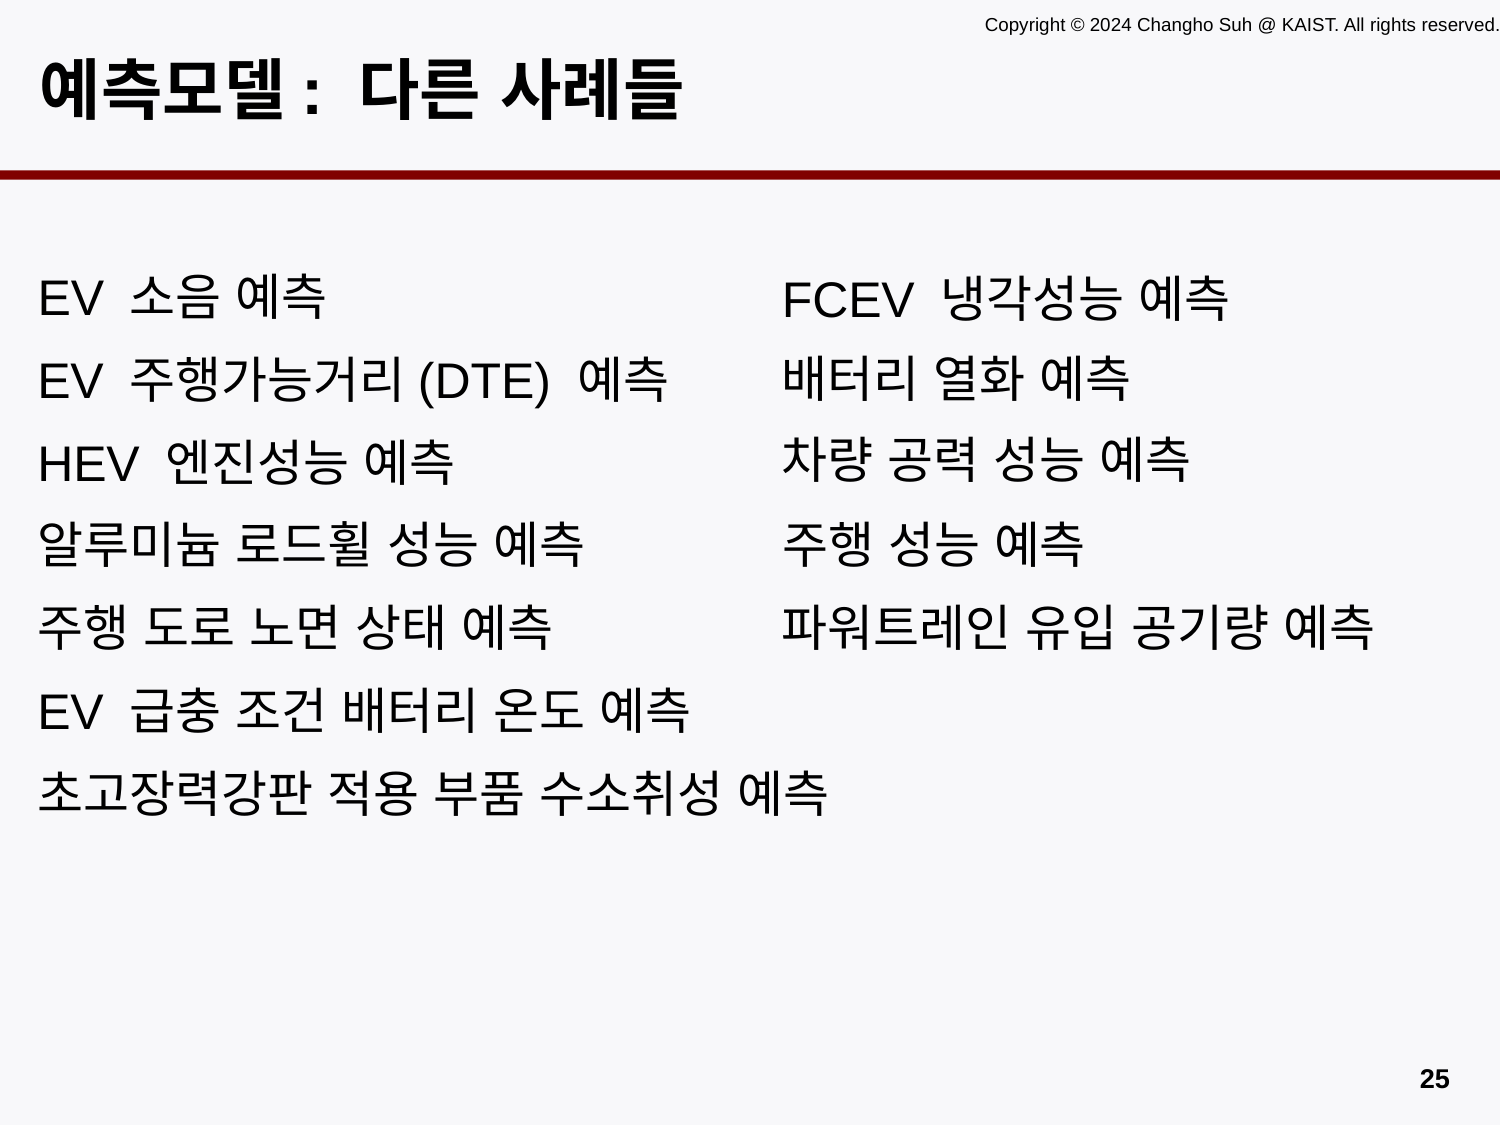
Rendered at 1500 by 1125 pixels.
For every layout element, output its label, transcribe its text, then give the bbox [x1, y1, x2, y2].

text_box 파워트레인 유입 공기량 예측 [766, 588, 1500, 680]
text_box EV 소음 예측 [22, 257, 607, 340]
text_box 초고장력강판 적용 부품 수소취성 예측 [22, 754, 1000, 846]
text_box 주행 성능 예측 [767, 512, 1169, 588]
text_box 배터리 열화 예측 [767, 340, 1348, 421]
text_box EV 급충 조건 배터리 온도 예측 [22, 680, 997, 754]
text_box FCEV 냉각성능 예측 [766, 259, 1348, 340]
text_box HEV 엔진성능 예측 [22, 423, 784, 515]
text_box EV 주행가능거리(DTE) 예측 [22, 340, 767, 423]
text_box 알루미늄 로드휠 성능 예측 [22, 515, 767, 589]
slide_number 24 [1113, 1053, 1464, 1095]
text_box 차량 공력 성능 예측 [766, 421, 1348, 512]
text_box 주행 도로 노면 상태 예측 [22, 589, 766, 680]
text_box 예측모델: 다른 사례들 [24, 24, 1459, 150]
